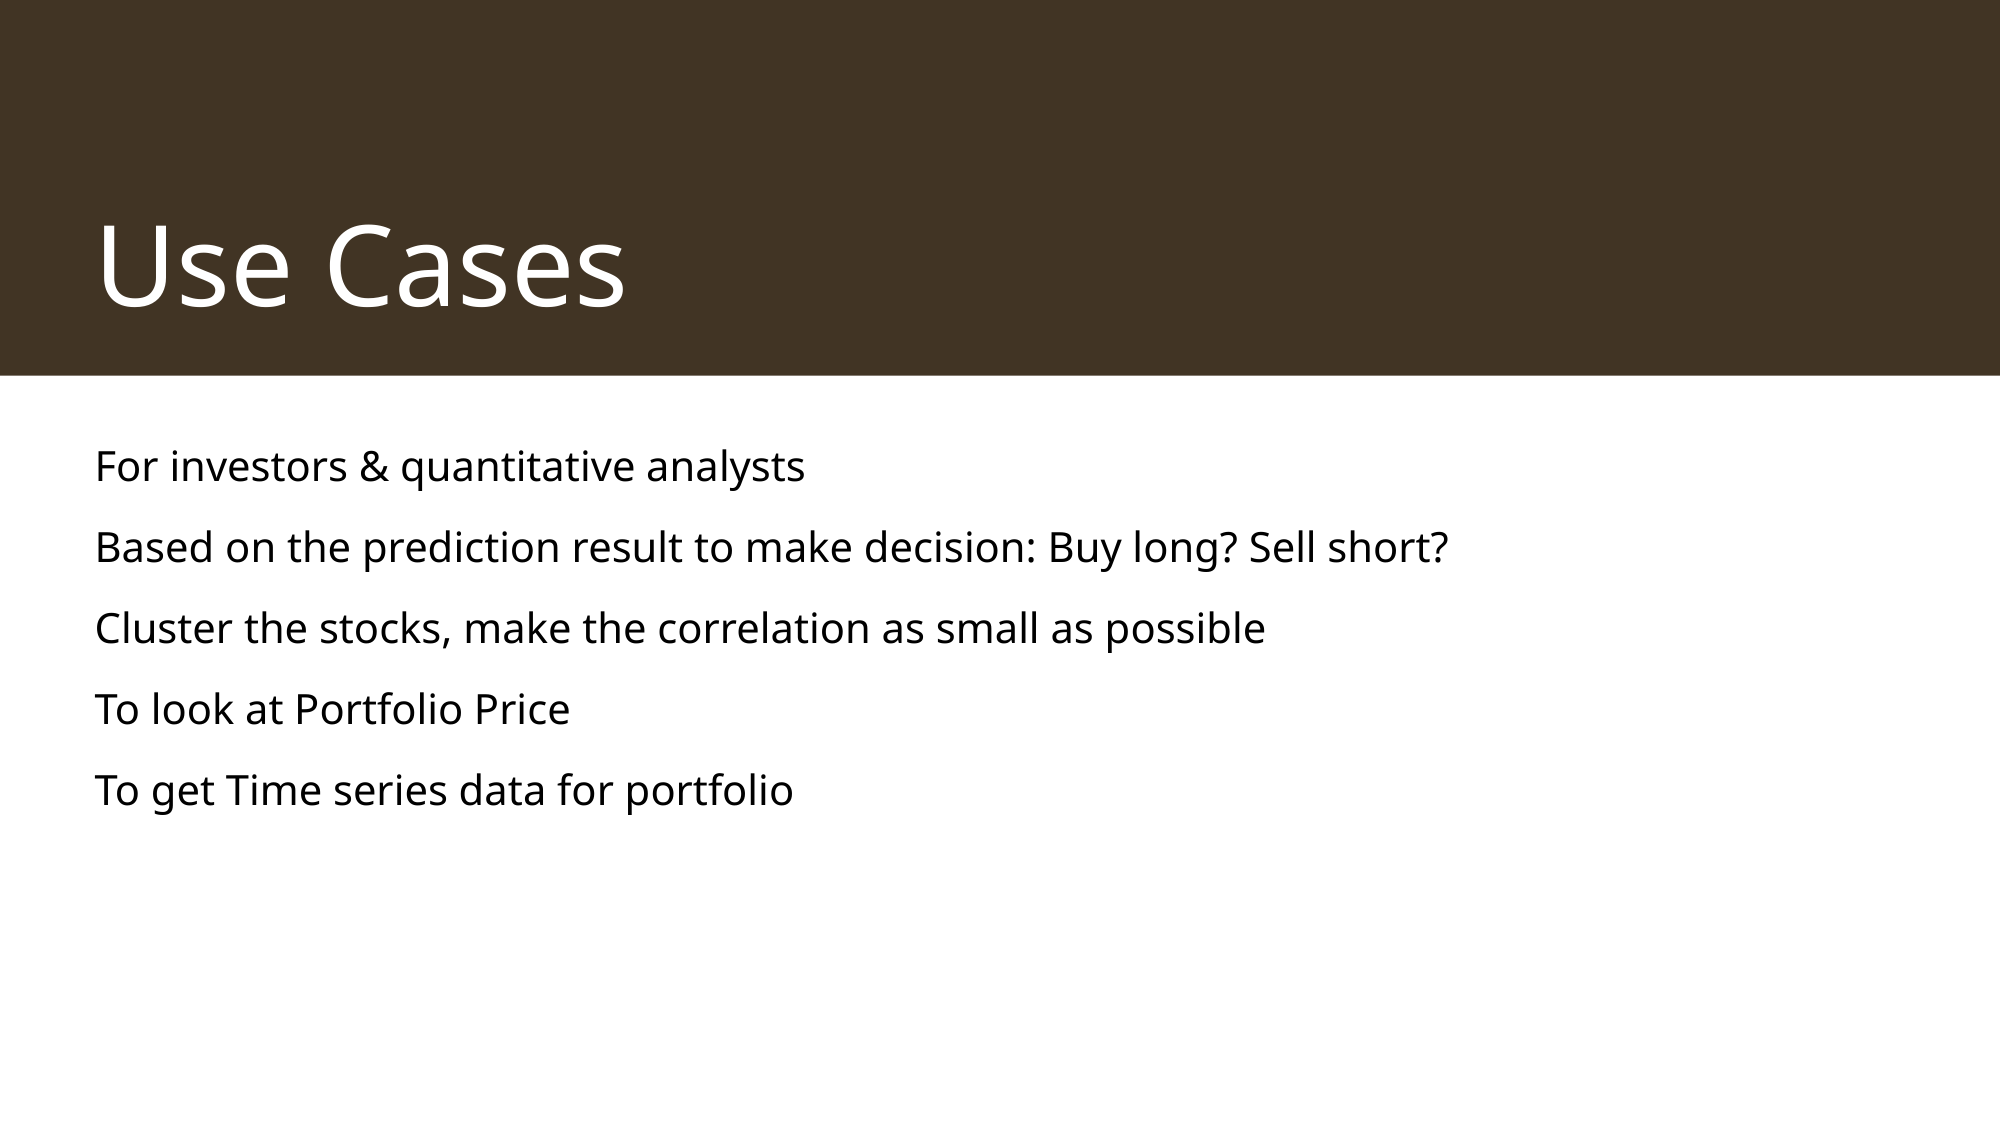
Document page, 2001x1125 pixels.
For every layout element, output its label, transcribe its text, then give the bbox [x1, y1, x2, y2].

list For investors & quantitative analysts Based on the prediction result to make decision: Buy long? Sell short? Cluster the stocks, make the correlation as small as possible To look at Portfolio Price To get Time series data for portfolio [79, 422, 1863, 1014]
title Use Cases [79, 59, 1863, 337]
